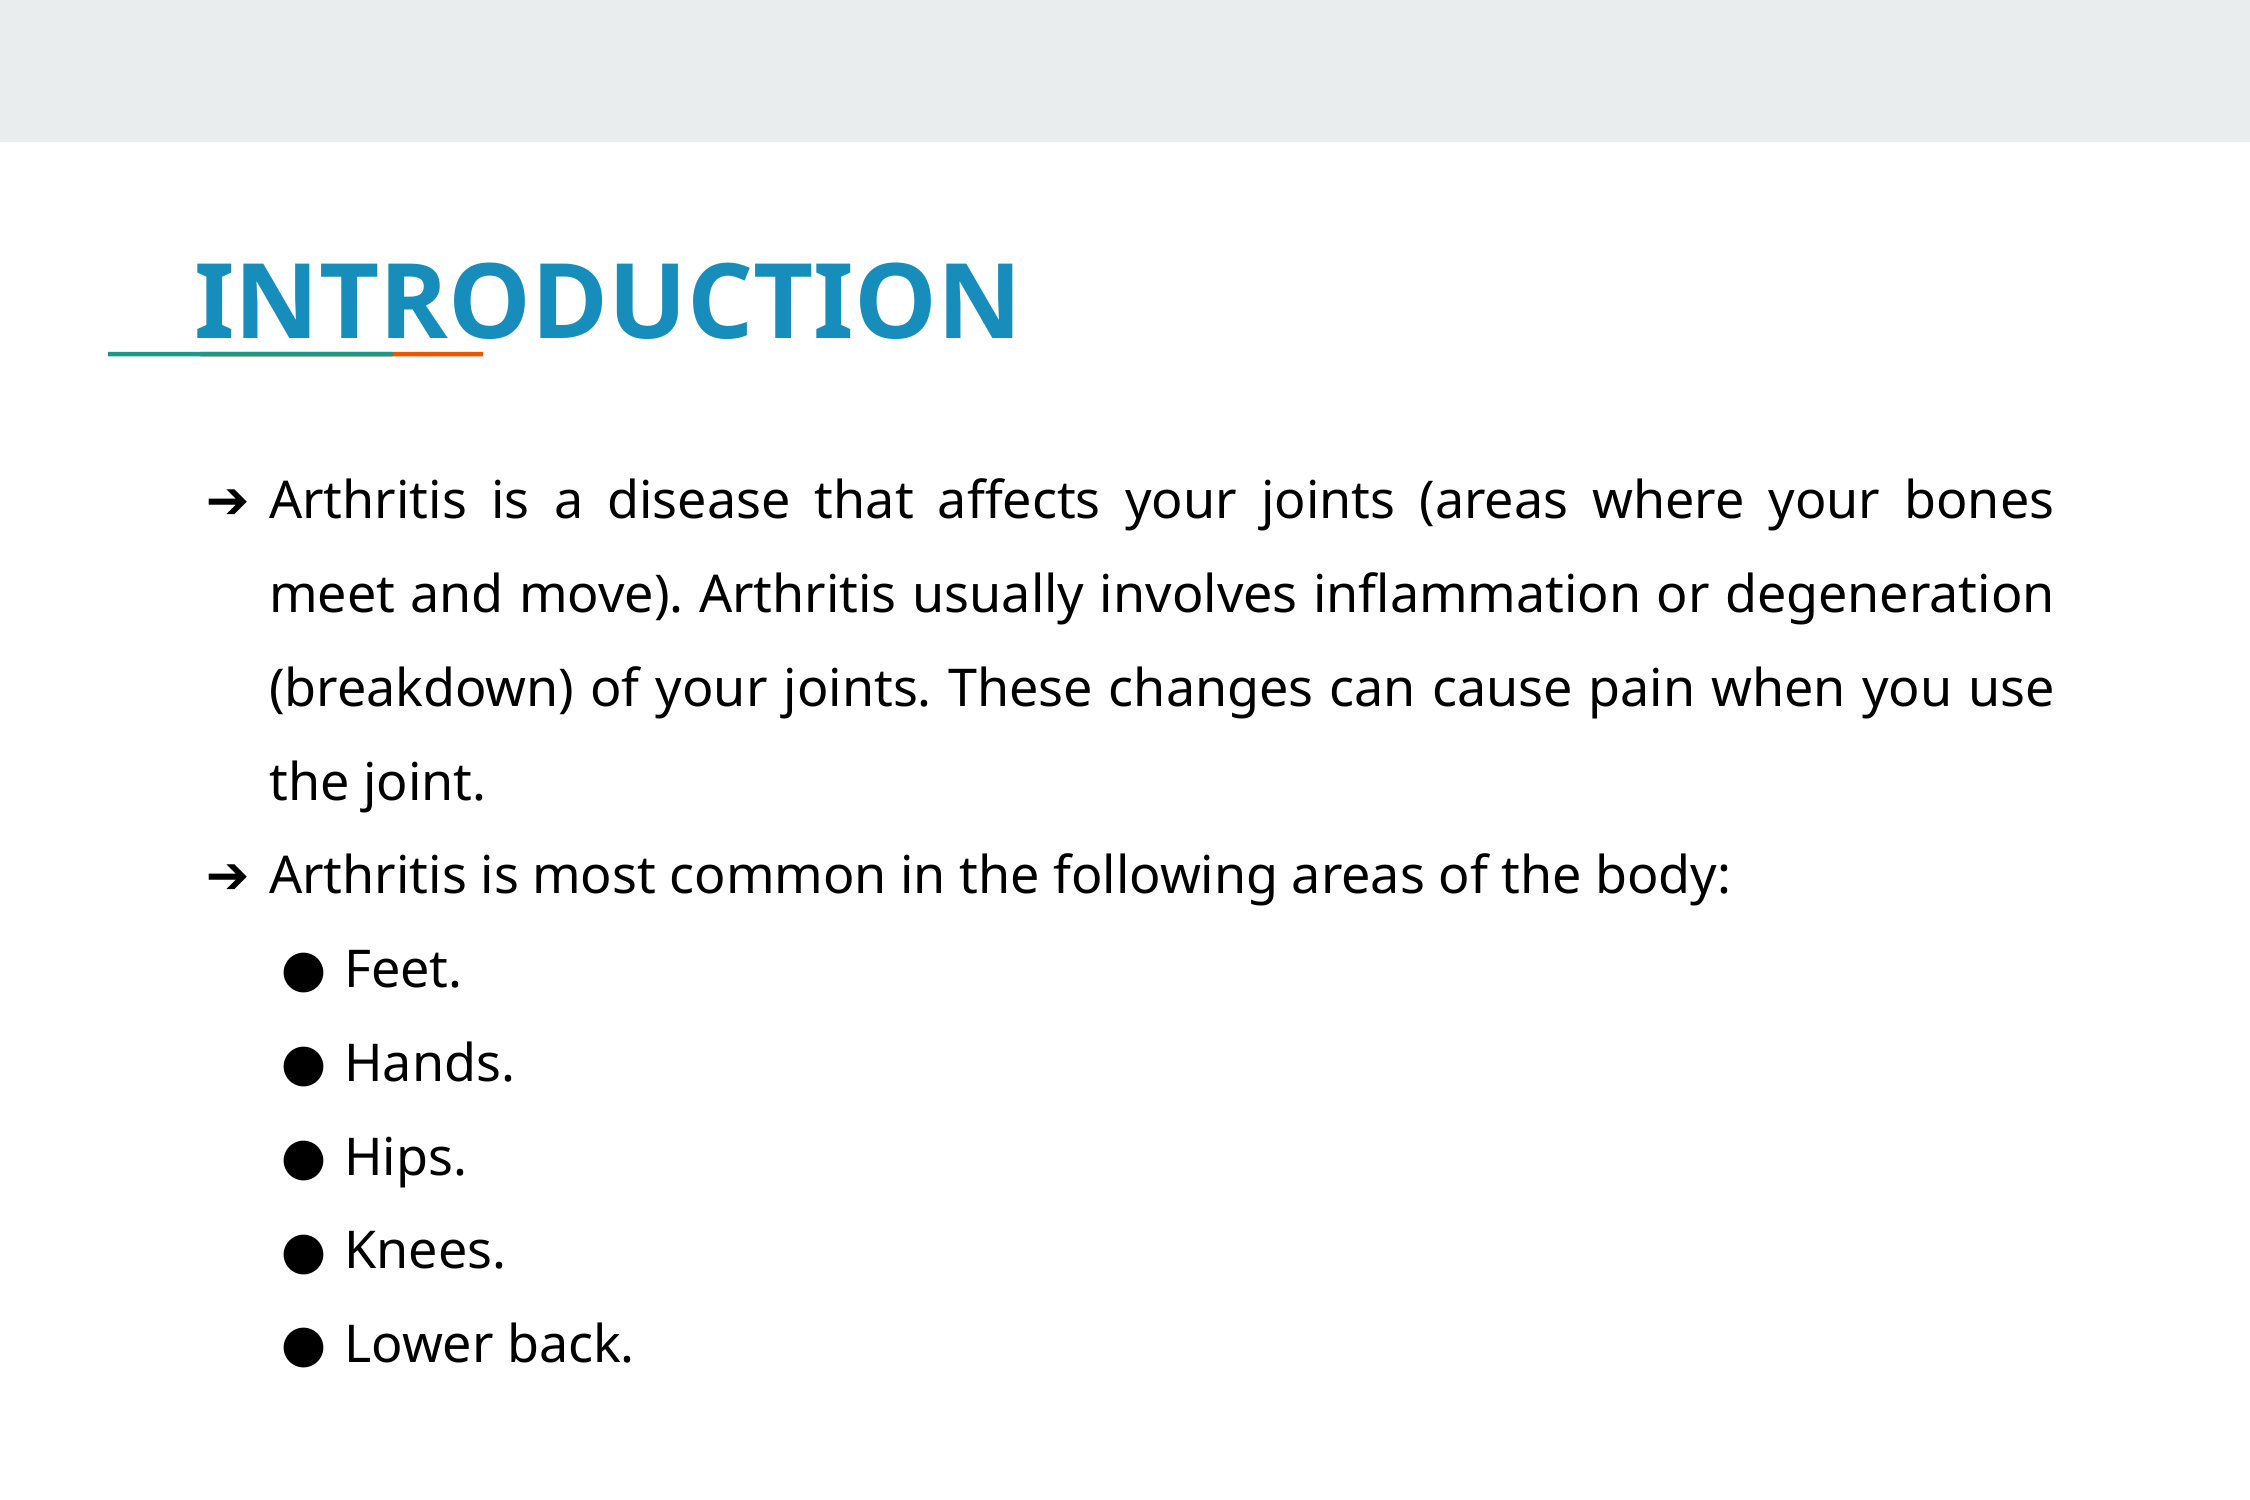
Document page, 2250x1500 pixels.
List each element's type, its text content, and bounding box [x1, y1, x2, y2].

title INTRODUCTION [179, 219, 2072, 375]
list Arthritis is a disease that affects your joints (areas where your bones meet and move). Arthritis usually involves inflammation or degeneration (breakdown) of your joints. These changes can cause pain when you use the joint. Arthritis is most common in the following areas of the body: Feet. Hands. Hips. Knees. Lower back. [179, 420, 2072, 1330]
